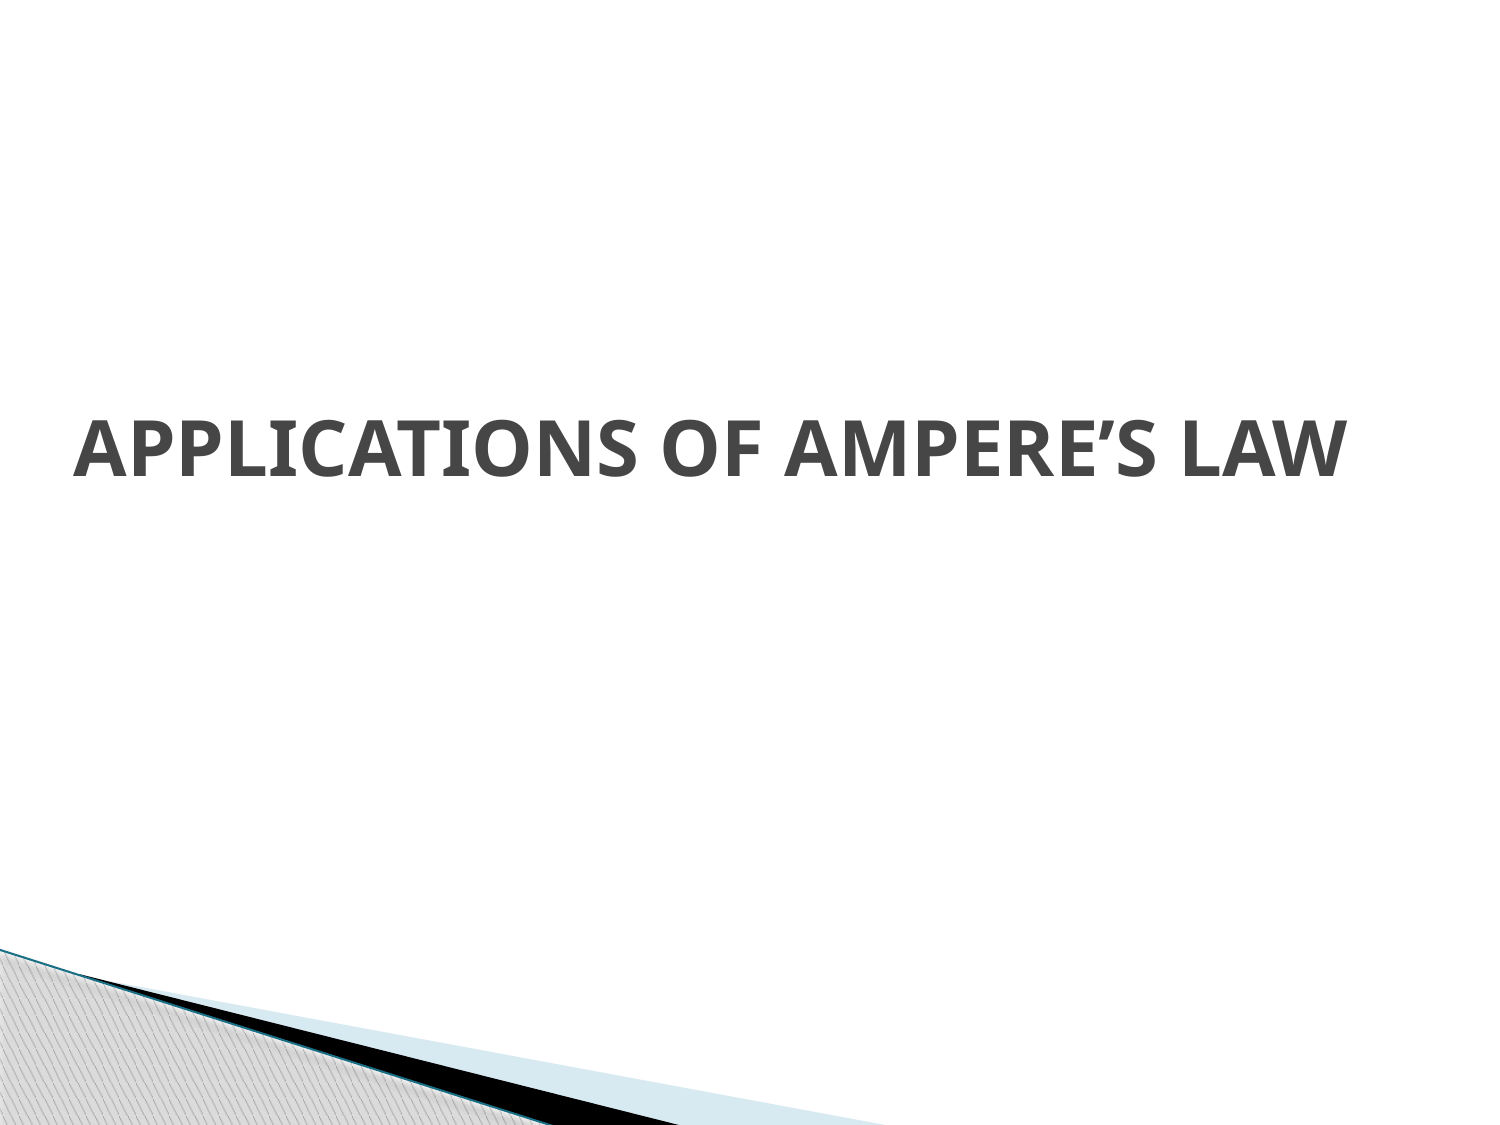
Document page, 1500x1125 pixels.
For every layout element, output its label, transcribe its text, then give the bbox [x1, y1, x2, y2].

title APPLICATIONS OF AMPERE’S LAW [58, 351, 1409, 539]
